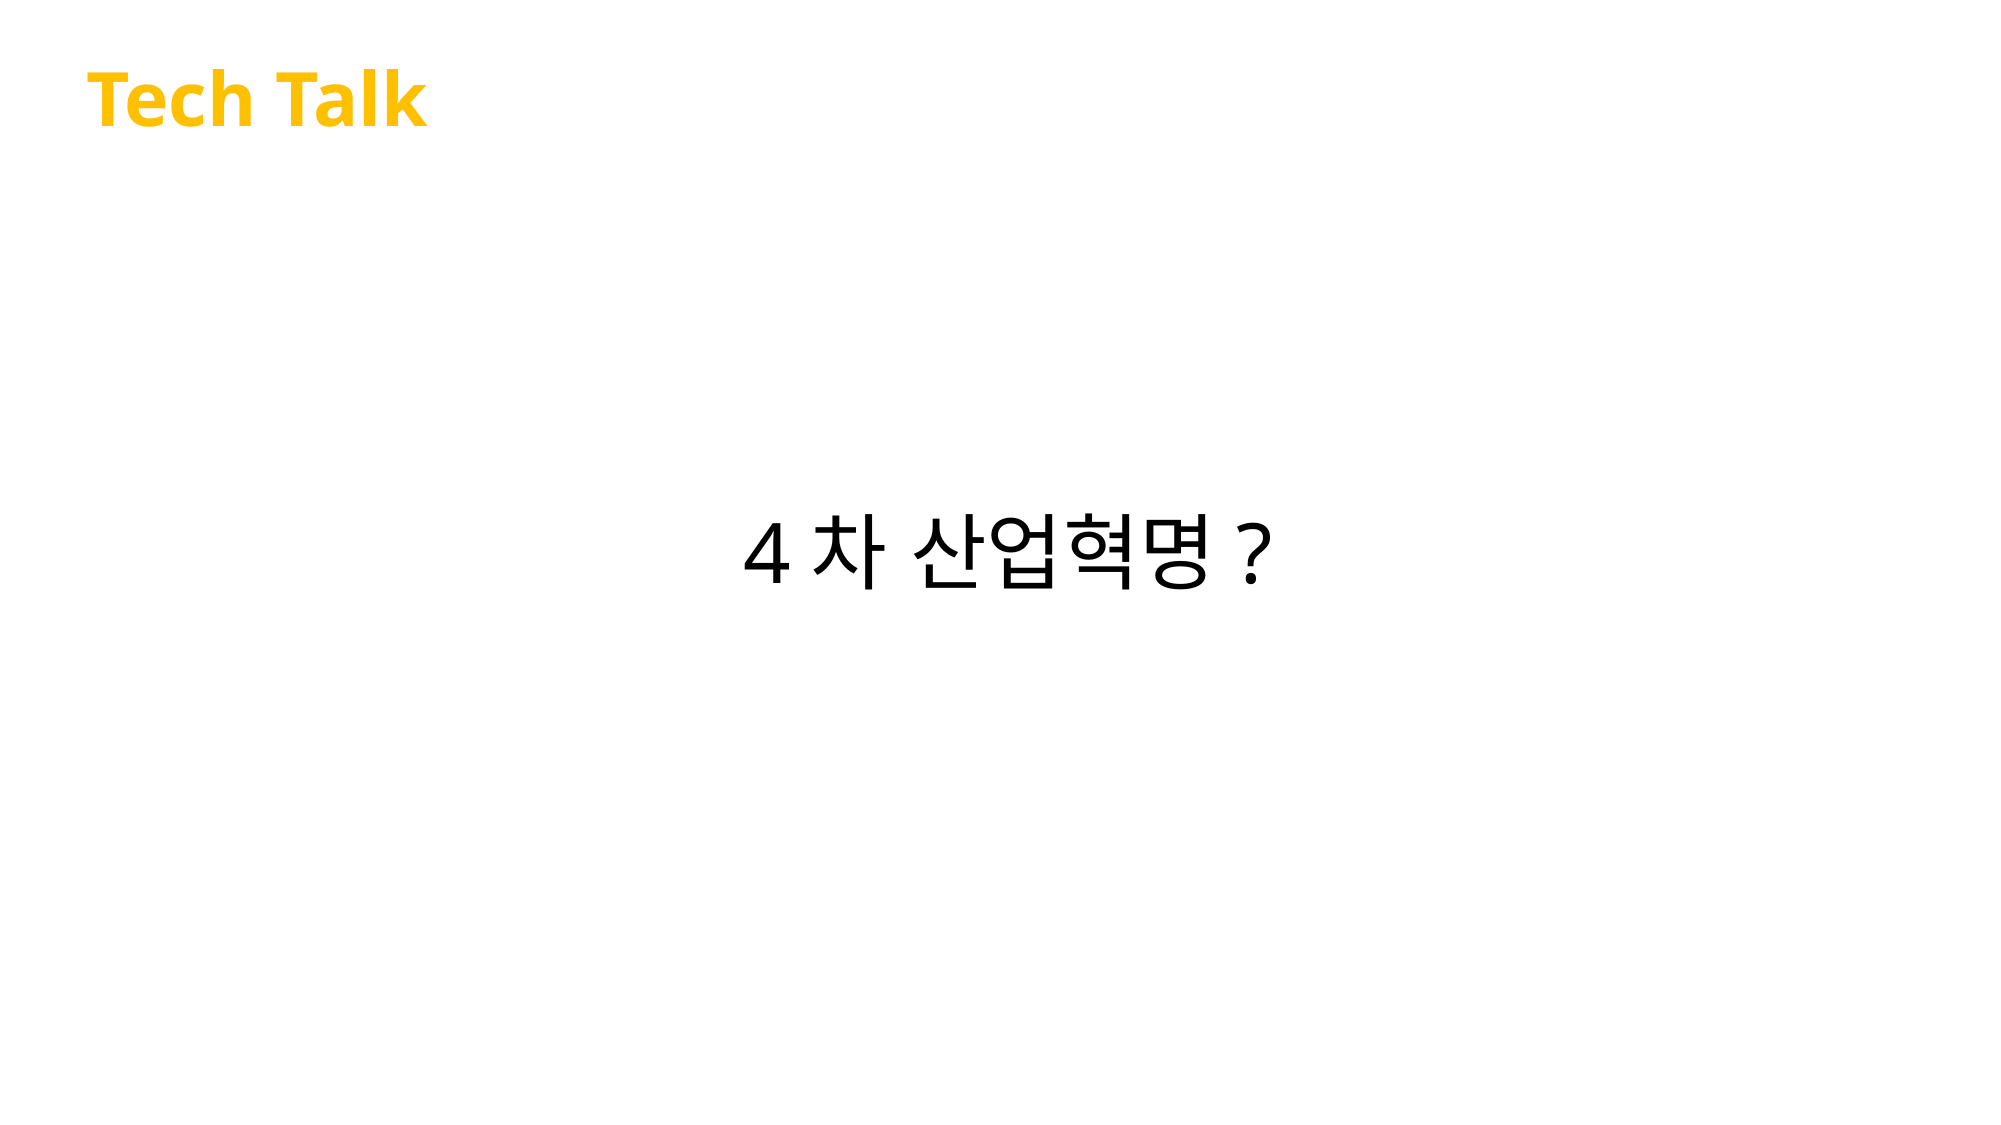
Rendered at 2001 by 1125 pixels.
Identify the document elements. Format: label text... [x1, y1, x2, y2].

text_box Tech Talk [71, 44, 444, 149]
text_box [77, 0, 1923, 151]
text_box 4차 산업혁명? [728, 493, 1288, 608]
